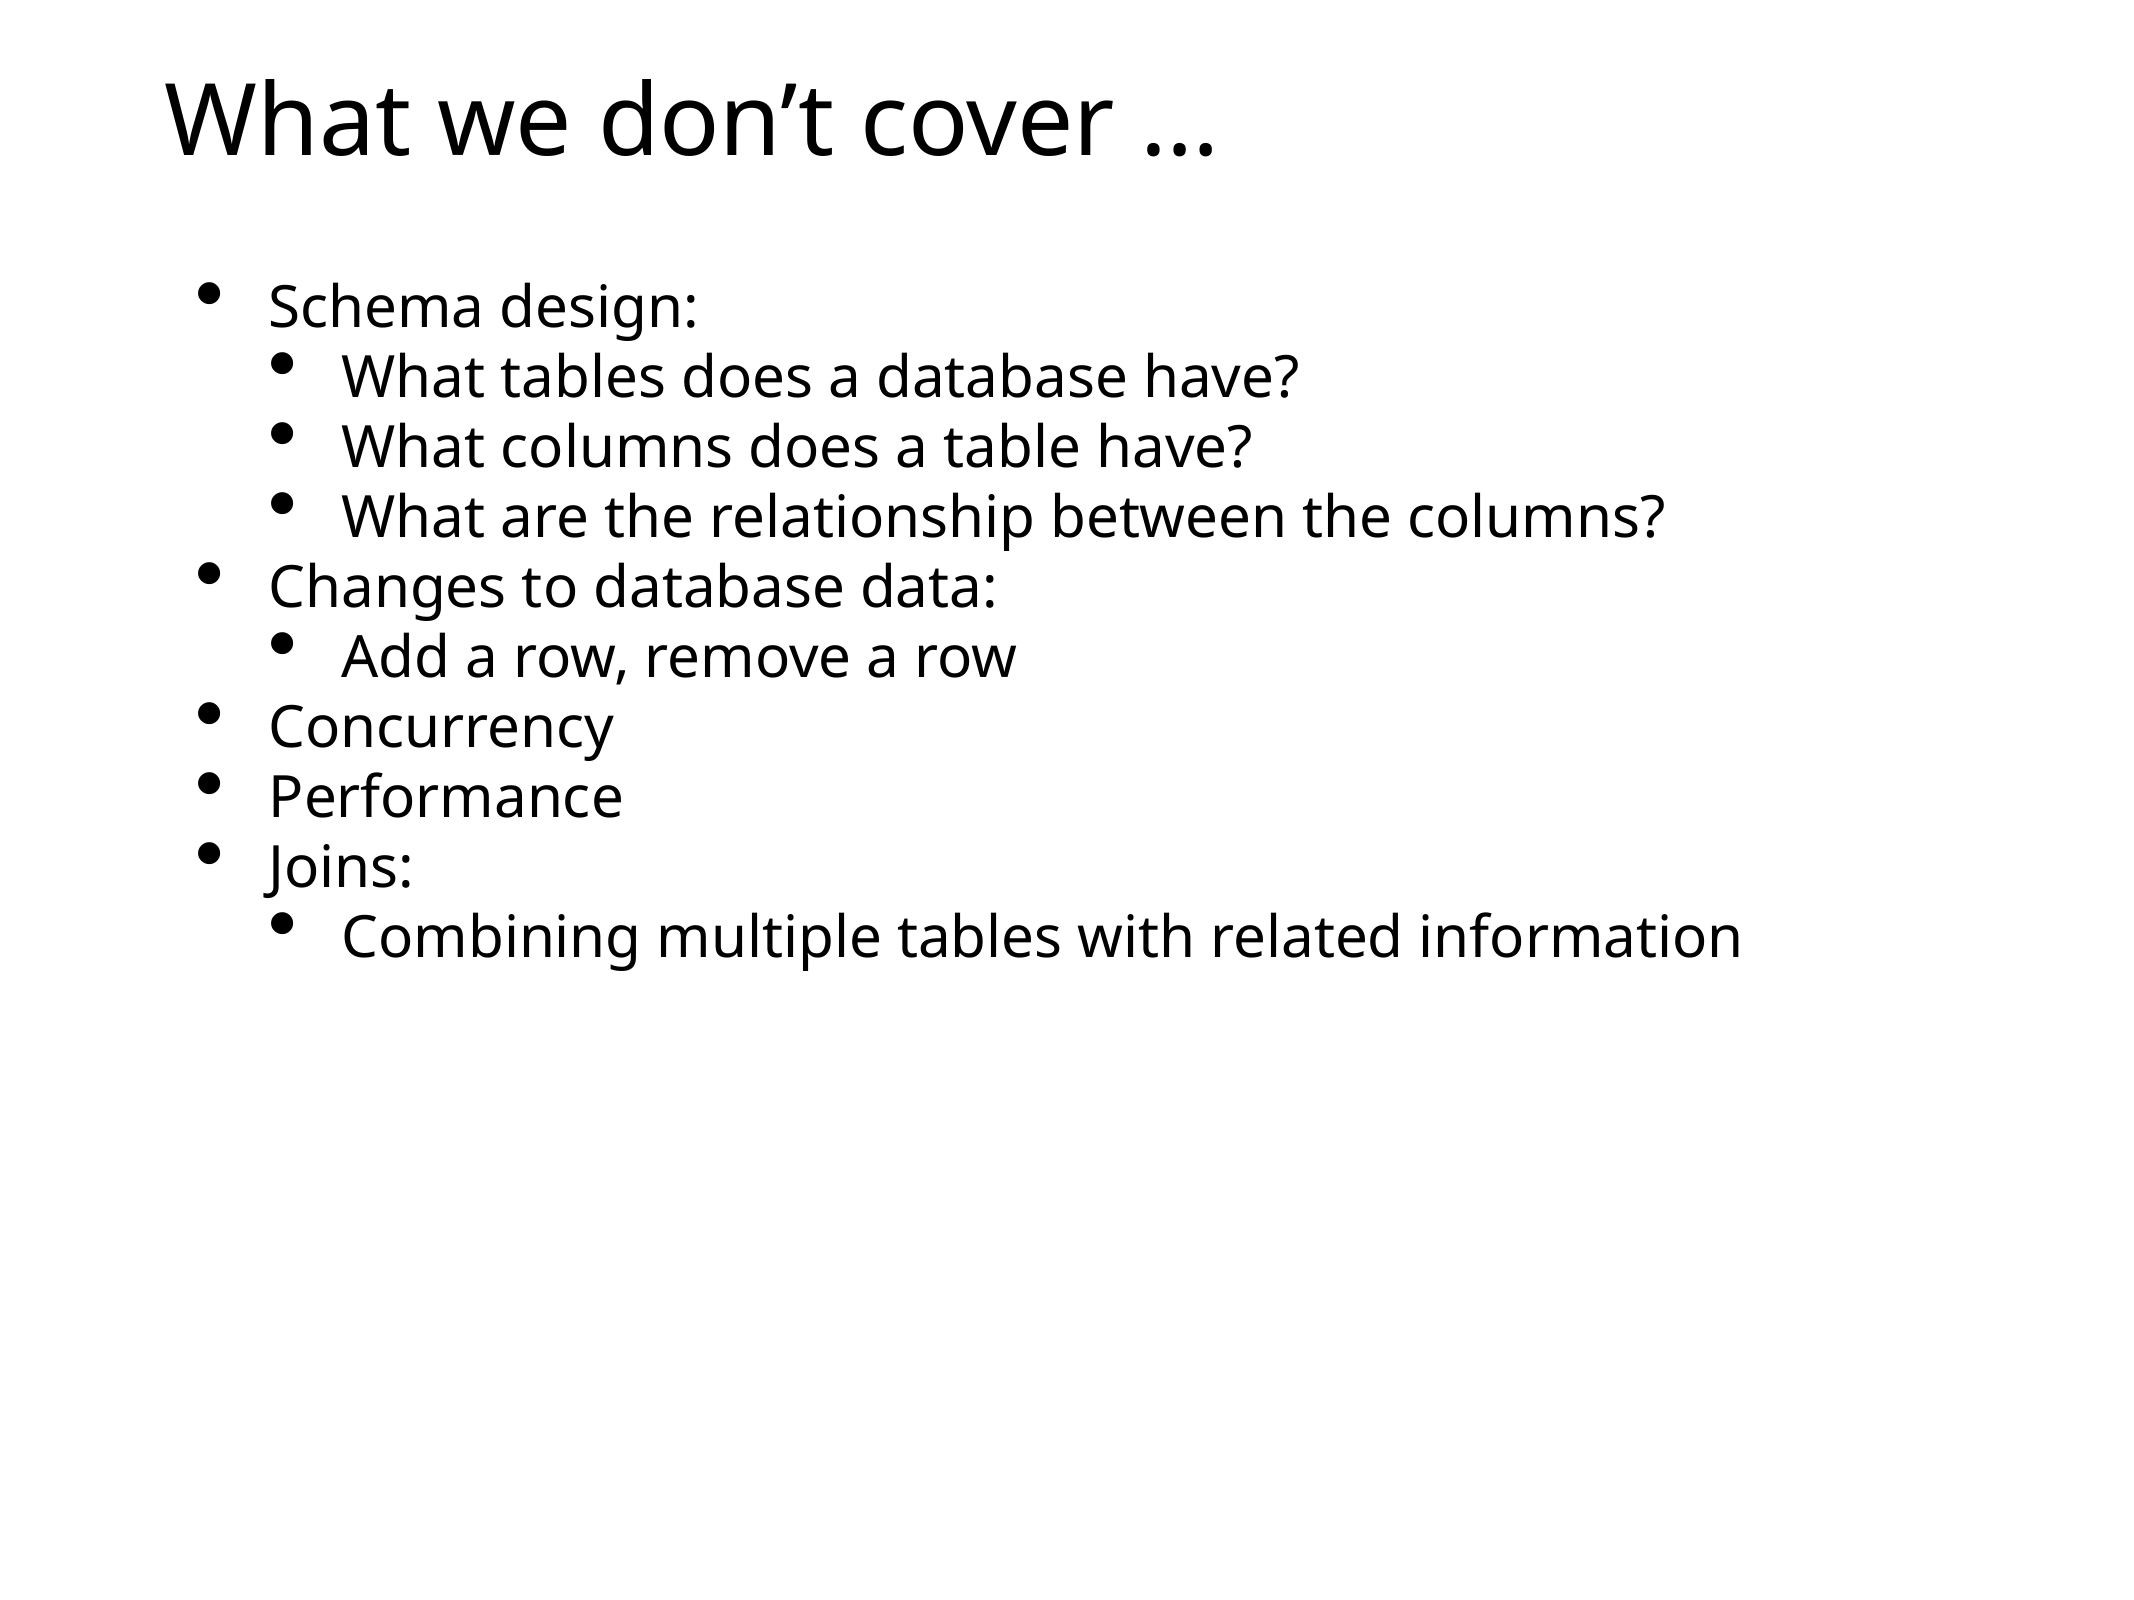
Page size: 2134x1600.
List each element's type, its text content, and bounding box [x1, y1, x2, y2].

list Schema design: What tables does a database have? What columns does a table have? What are the relationship between the columns? Changes to database data: Add a row, remove a row Concurrency Performance Joins: Combining multiple tables with related information [155, 259, 1978, 1529]
title What we don’t cover … [155, 41, 1978, 191]
